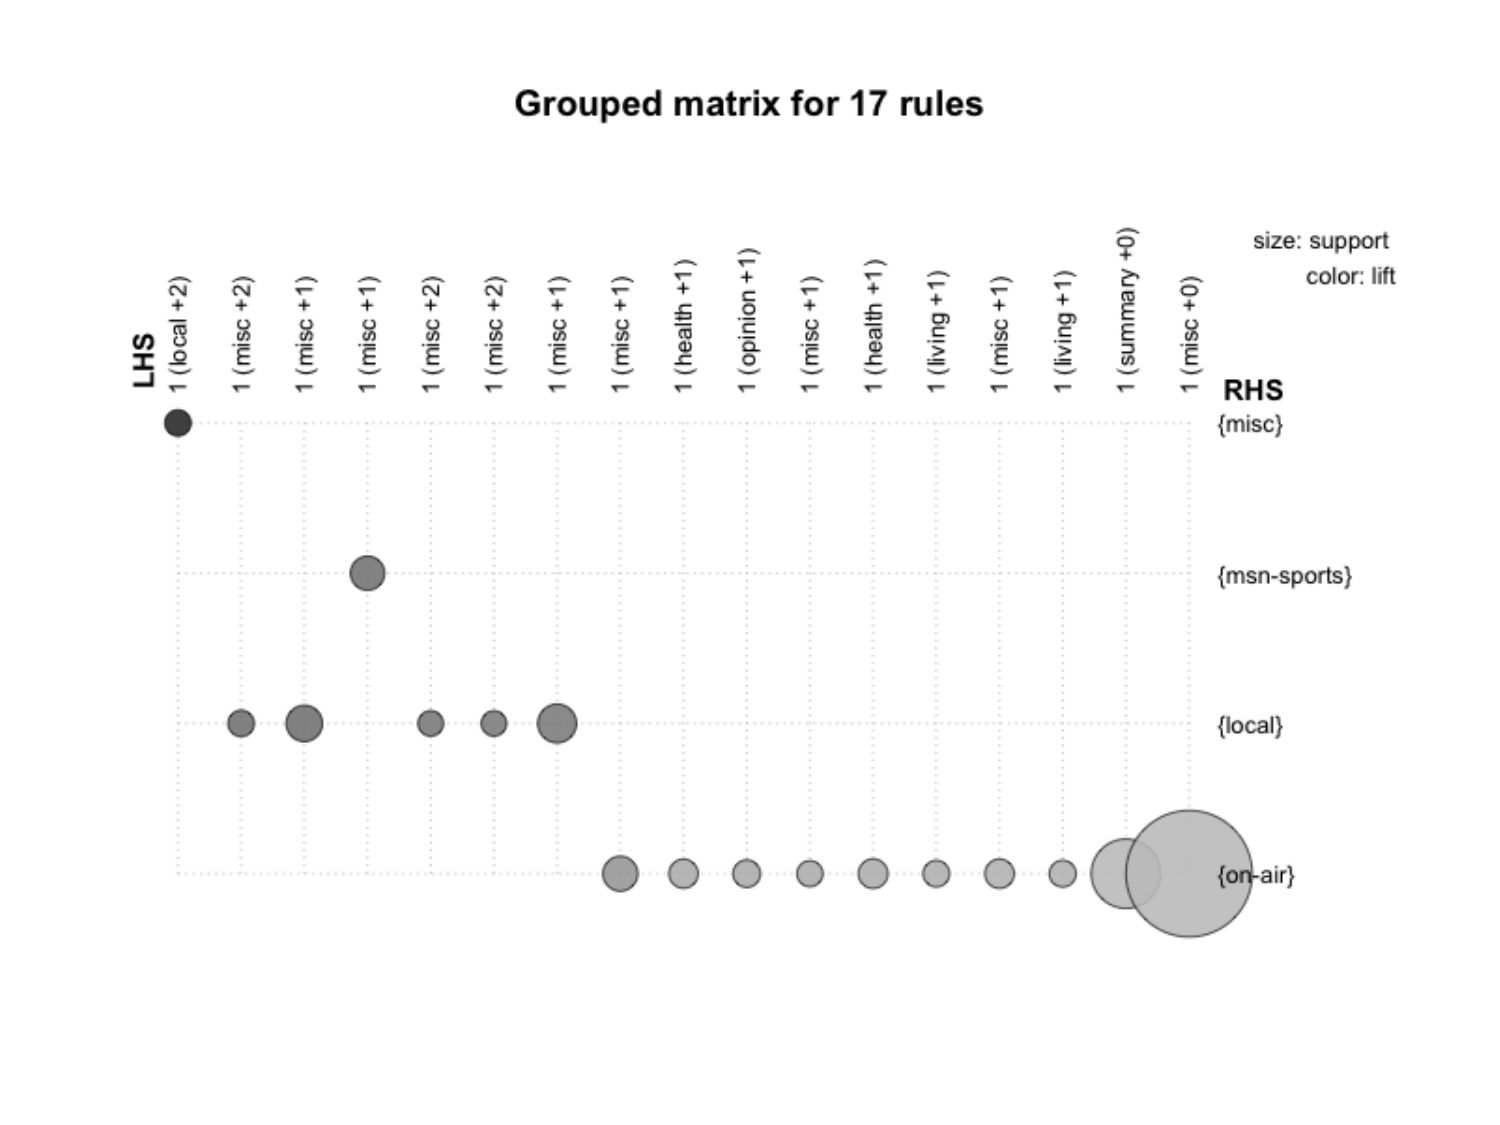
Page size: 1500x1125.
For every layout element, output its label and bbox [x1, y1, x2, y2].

list [74, 66, 1426, 1057]
